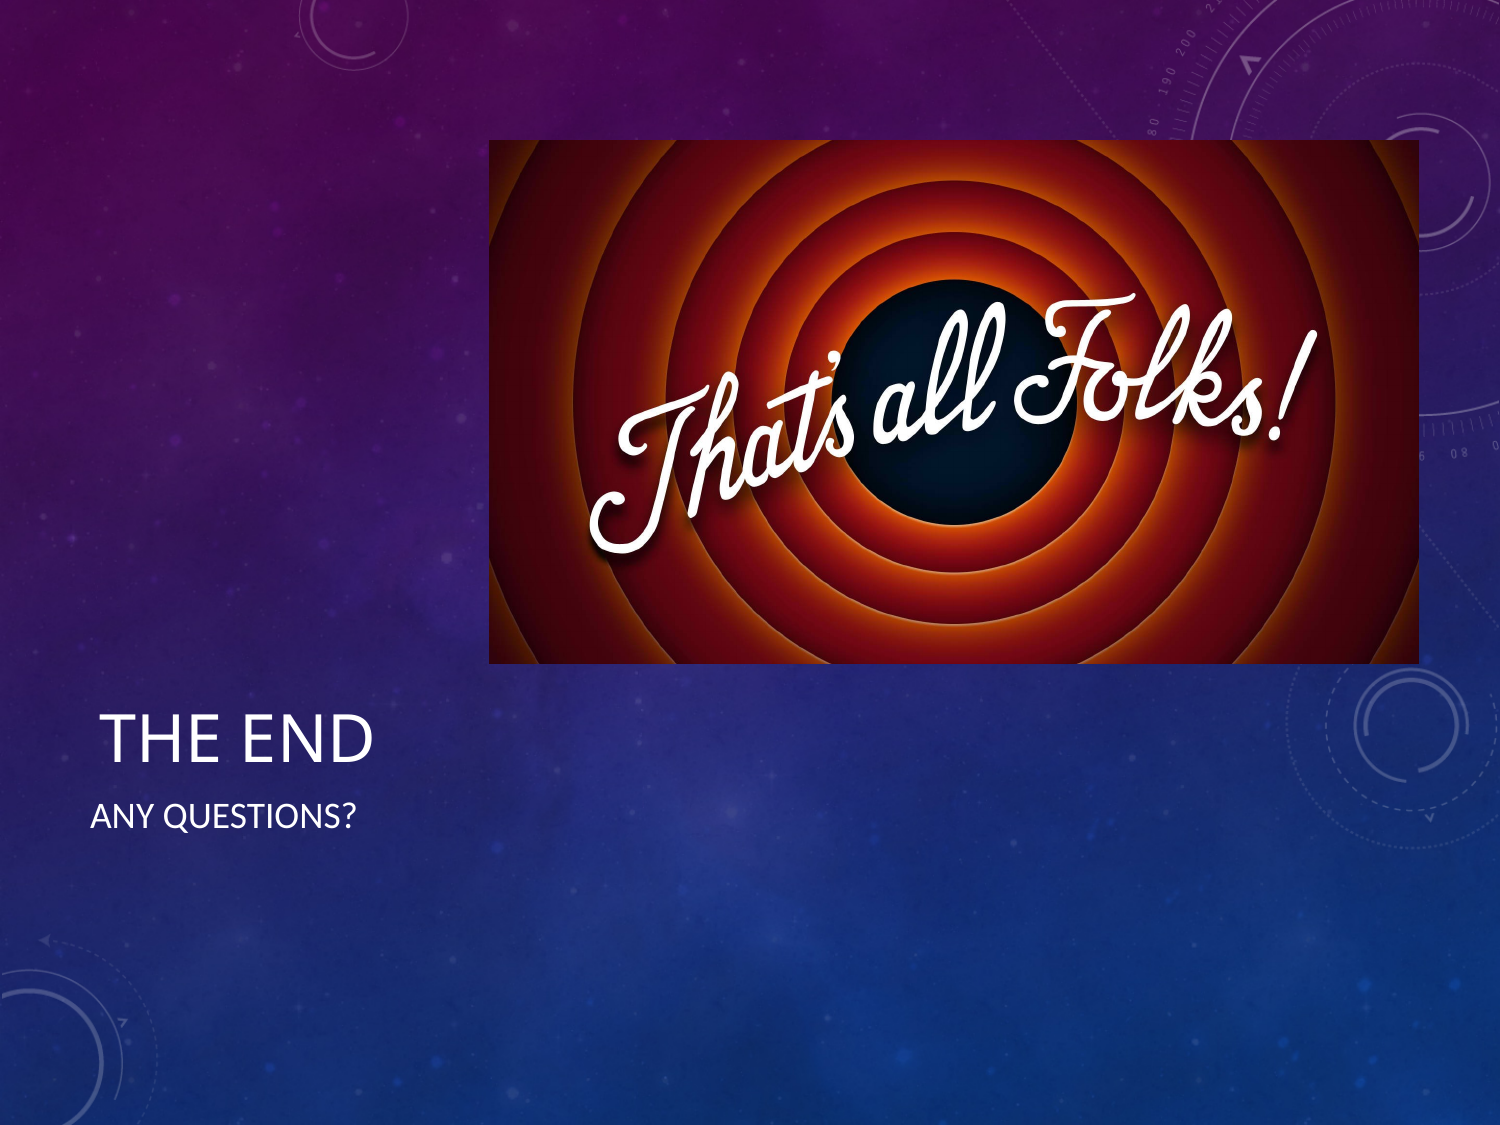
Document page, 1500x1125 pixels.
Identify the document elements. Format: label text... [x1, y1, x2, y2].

title THE END [84, 542, 1360, 784]
picture [0, 0, 1500, 1125]
list Any questions? [75, 783, 1350, 925]
